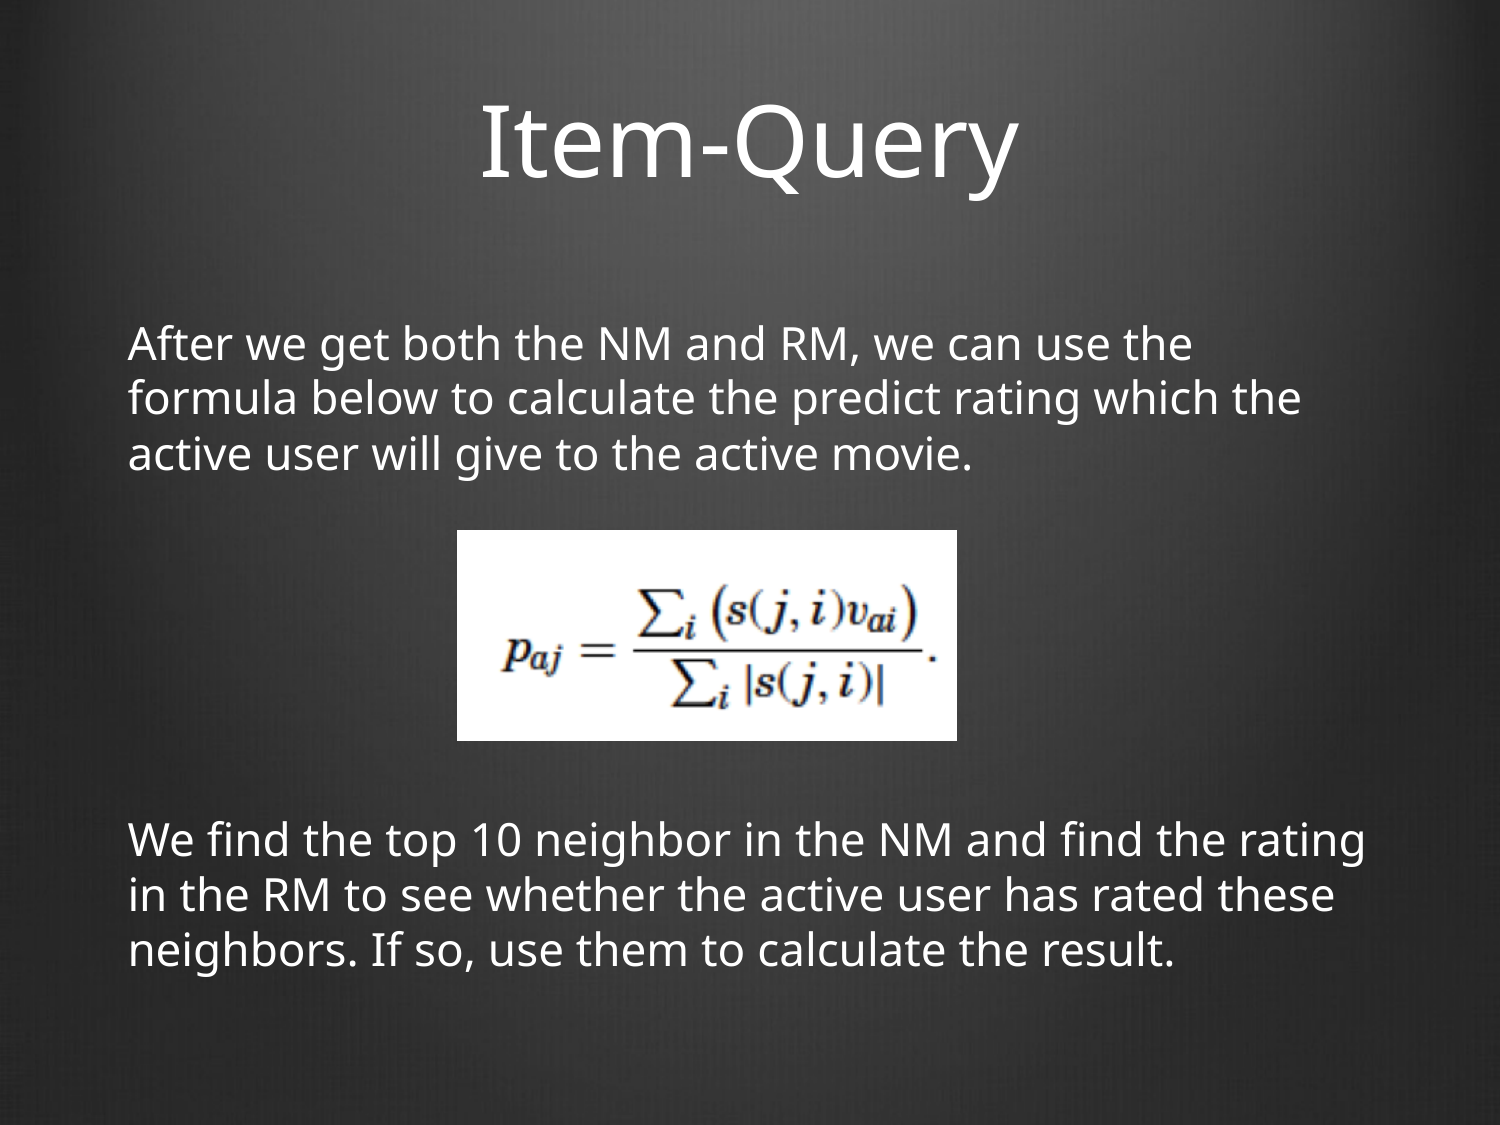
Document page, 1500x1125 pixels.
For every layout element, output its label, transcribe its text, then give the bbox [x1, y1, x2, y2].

picture [457, 530, 957, 741]
list After we get both the NM and RM, we can use the formula below to calculate the predict rating which the active user will give to the active movie. We find the top 10 neighbor in the NM and find the rating in the RM to see whether the active user has rated these neighbors. If so, use them to calculate the result. [112, 306, 1388, 1110]
title Item-Query [112, 19, 1388, 255]
